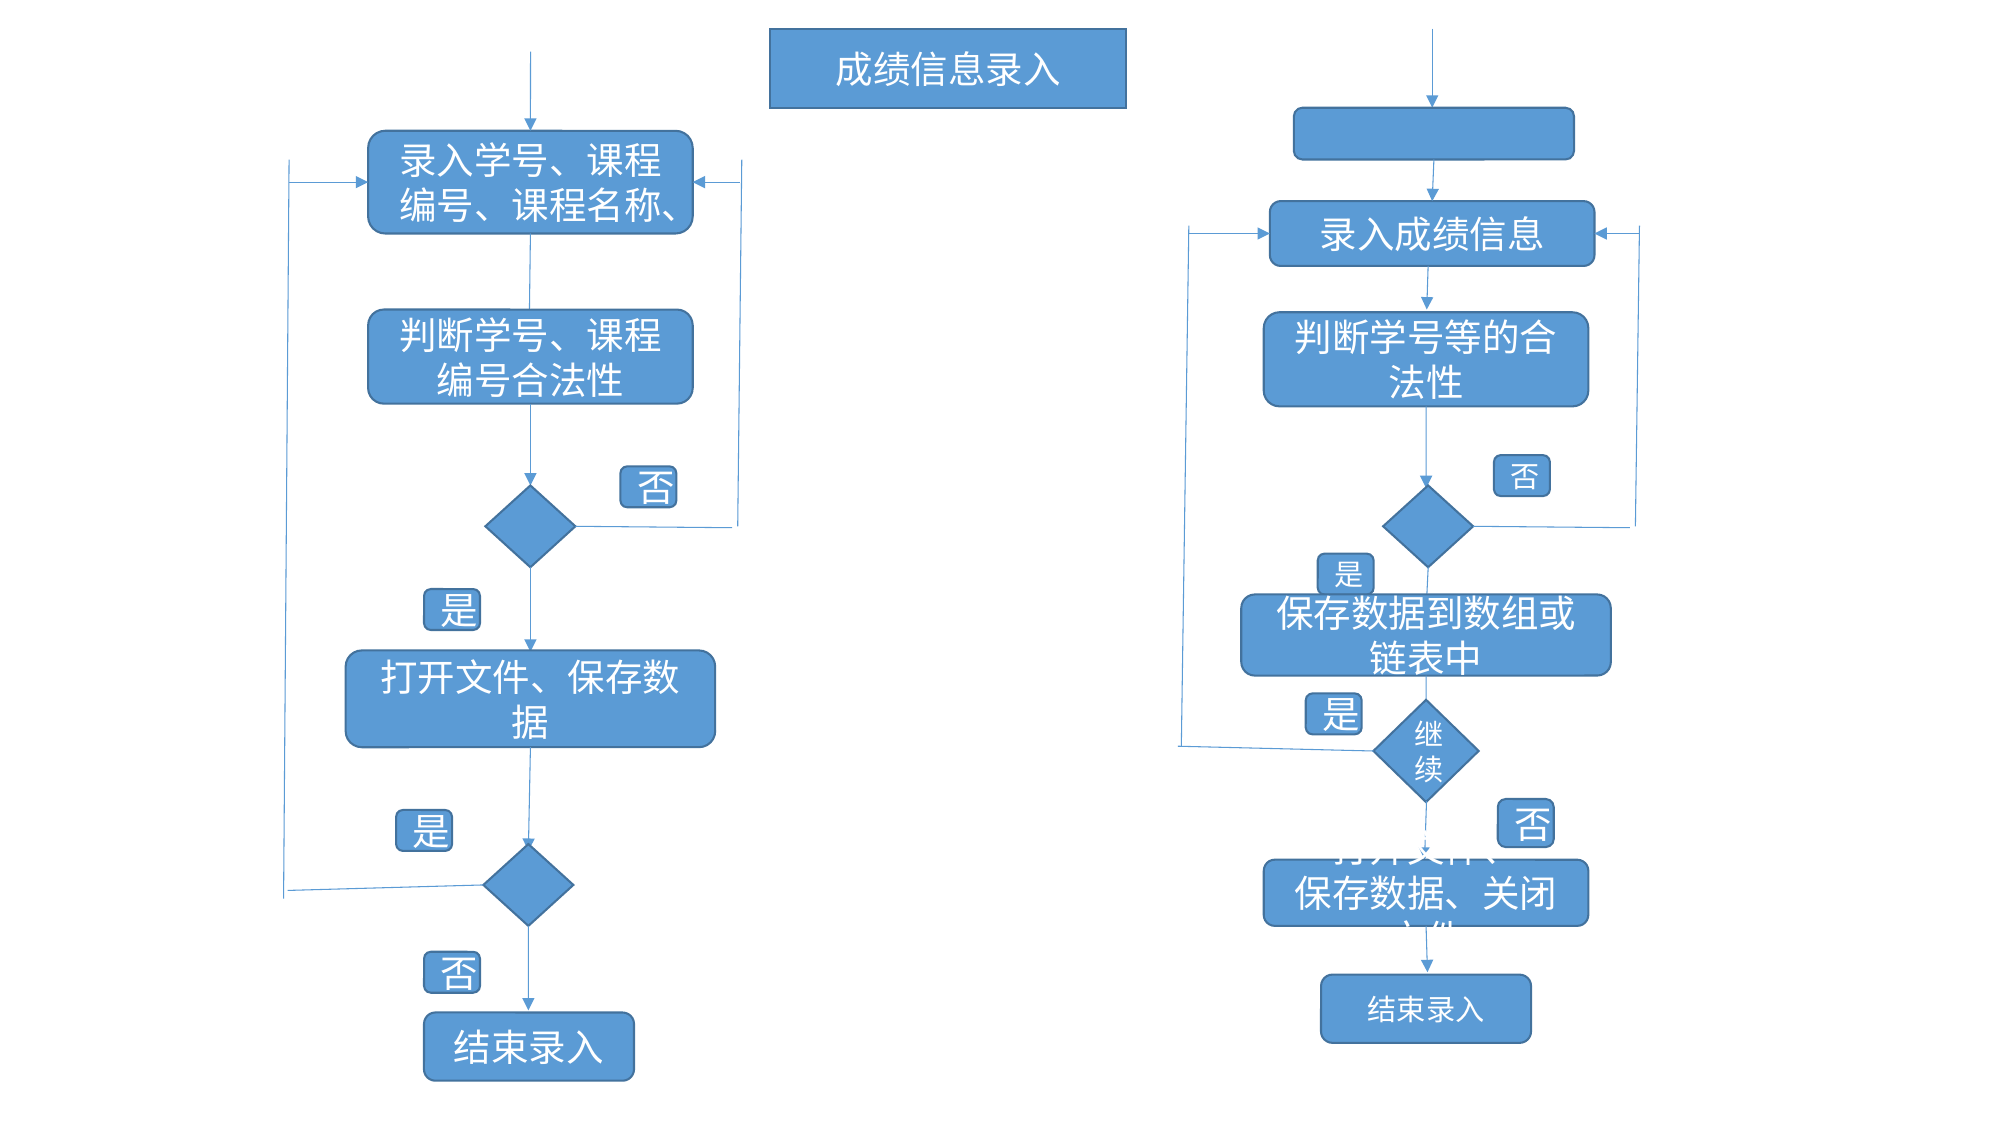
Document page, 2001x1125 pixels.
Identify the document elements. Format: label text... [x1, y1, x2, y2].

text_box 保存数据到数组或链表中 [1240, 593, 1612, 677]
text_box 录入成绩信息 [1268, 200, 1596, 267]
text_box 判断学号、课程编号合法性 [367, 308, 694, 405]
text_box 判断学号等的合法性 [1262, 311, 1590, 408]
text_box [482, 843, 575, 927]
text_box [1181, 225, 1189, 747]
text_box 是 [395, 808, 454, 852]
text_box 否 [619, 465, 678, 509]
text_box 结束录入 [422, 1011, 636, 1082]
text_box [483, 484, 576, 569]
text_box 继续 [1373, 698, 1481, 802]
text_box 否 [1492, 454, 1551, 498]
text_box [1635, 225, 1640, 233]
text_box 是 [1304, 692, 1363, 736]
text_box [737, 159, 742, 527]
text_box 打开文件、 保存数据、关闭文件 [1262, 858, 1590, 927]
text_box 成绩信息录入 [769, 28, 1127, 109]
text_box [289, 884, 484, 891]
text_box 结束录入 [1319, 973, 1533, 1044]
text_box 是 [422, 587, 482, 632]
text_box 否 [422, 950, 482, 994]
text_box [1177, 746, 1374, 752]
text_box 录入学号、课程编号、课程名称、 [367, 129, 694, 235]
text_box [283, 159, 289, 899]
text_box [1635, 234, 1640, 527]
text_box 否 [1496, 797, 1555, 849]
text_box 打开文件、保存数据 [344, 649, 717, 749]
text_box [1381, 484, 1474, 568]
text_box 是 [1316, 552, 1375, 593]
text_box [1292, 106, 1576, 161]
